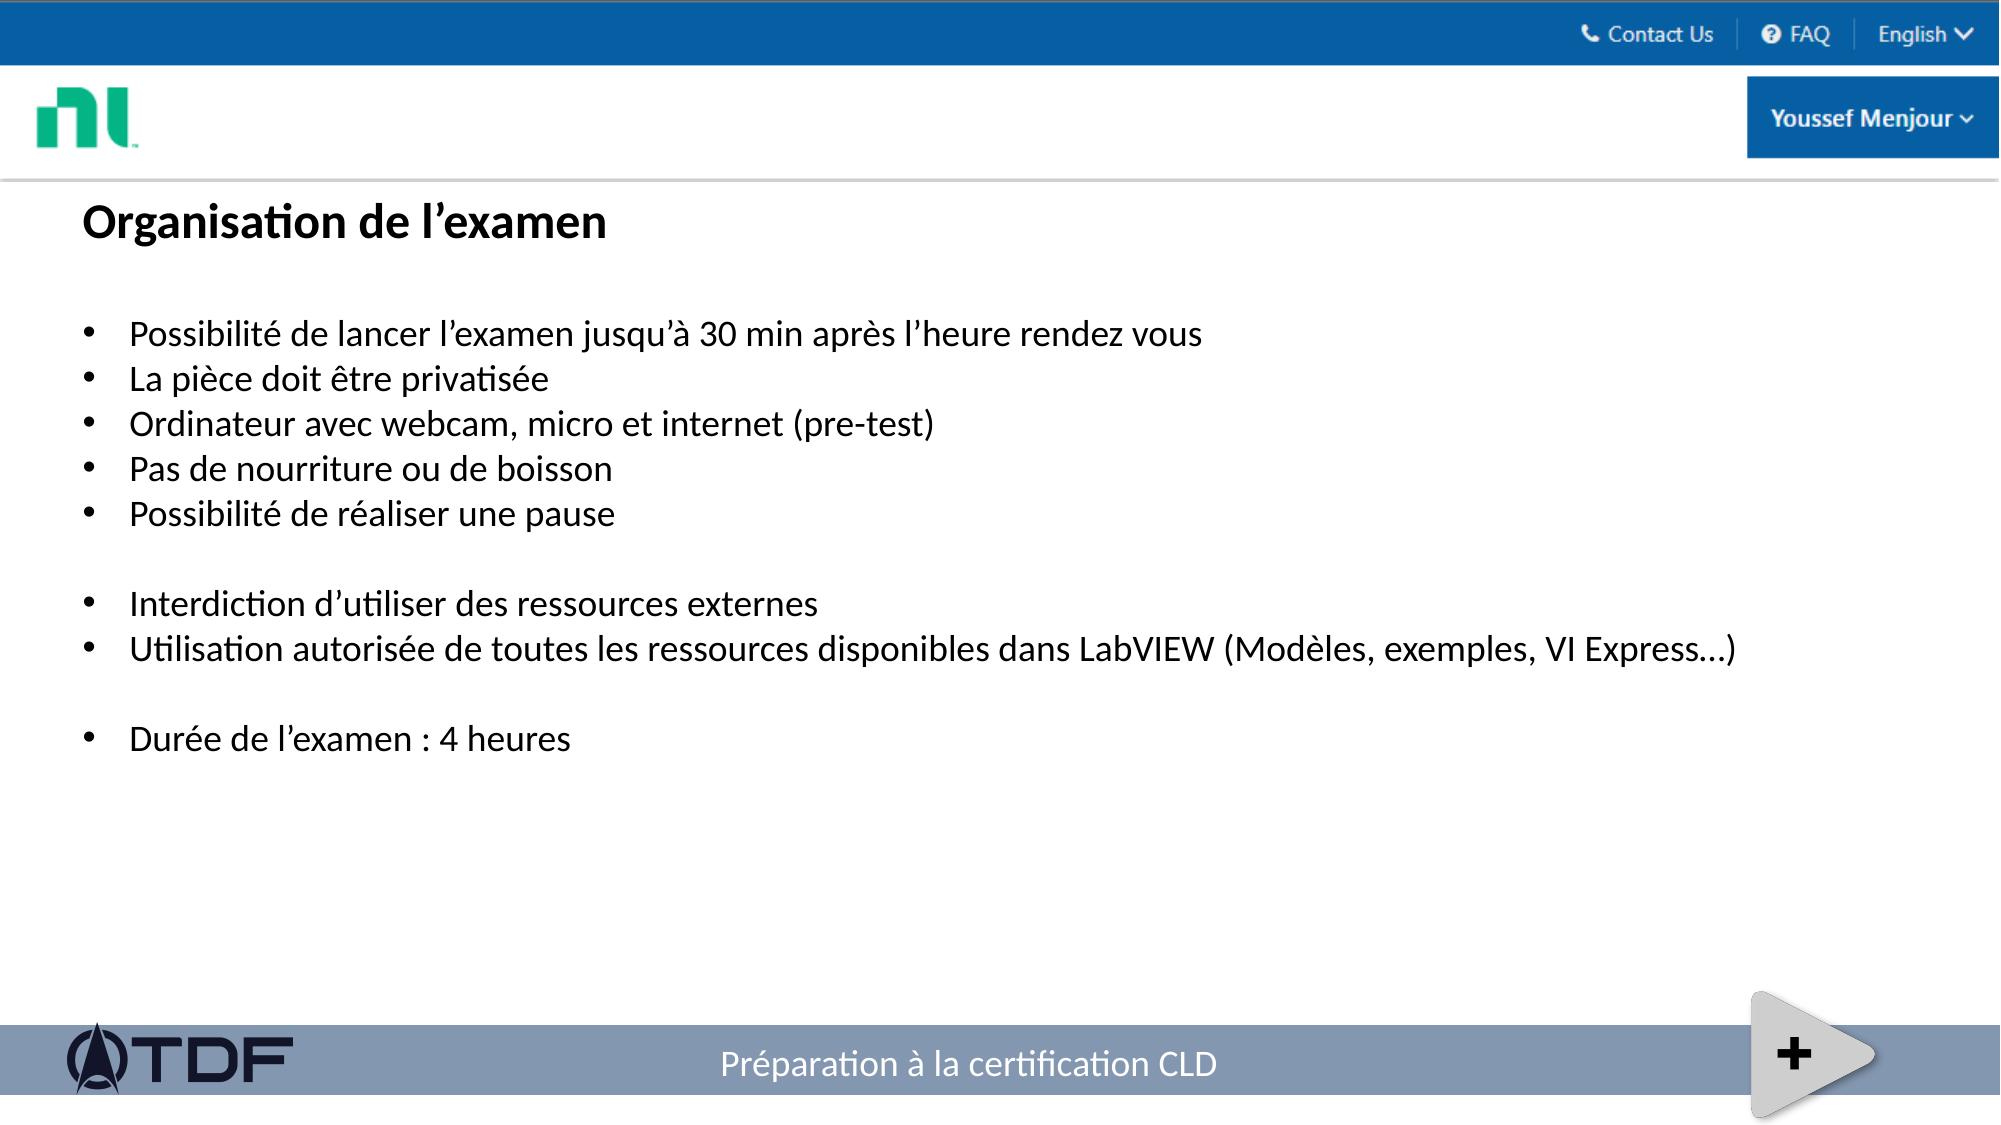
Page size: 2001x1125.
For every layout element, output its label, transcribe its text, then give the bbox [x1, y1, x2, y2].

text_box Organisation de l’examen Possibilité de lancer l’examen jusqu’à 30 min après l’heure rendez vous La pièce doit être privatisée Ordinateur avec webcam, micro et internet (pre-test) Pas de nourriture ou de boisson Possibilité de réaliser une pause Interdiction d’utiliser des ressources externes Utilisation autorisée de toutes les ressources disponibles dans LabVIEW (Modèles, exemples, VI Express…) Durée de l’examen : 4 heures [67, 182, 1876, 812]
picture [1750, 991, 1876, 1119]
text_box [1884, 1024, 2000, 1096]
text_box [0, 1024, 1748, 1096]
picture [0, 0, 1999, 182]
text_box Préparation à la certification CLD [469, 1031, 1470, 1091]
picture [67, 1022, 293, 1095]
